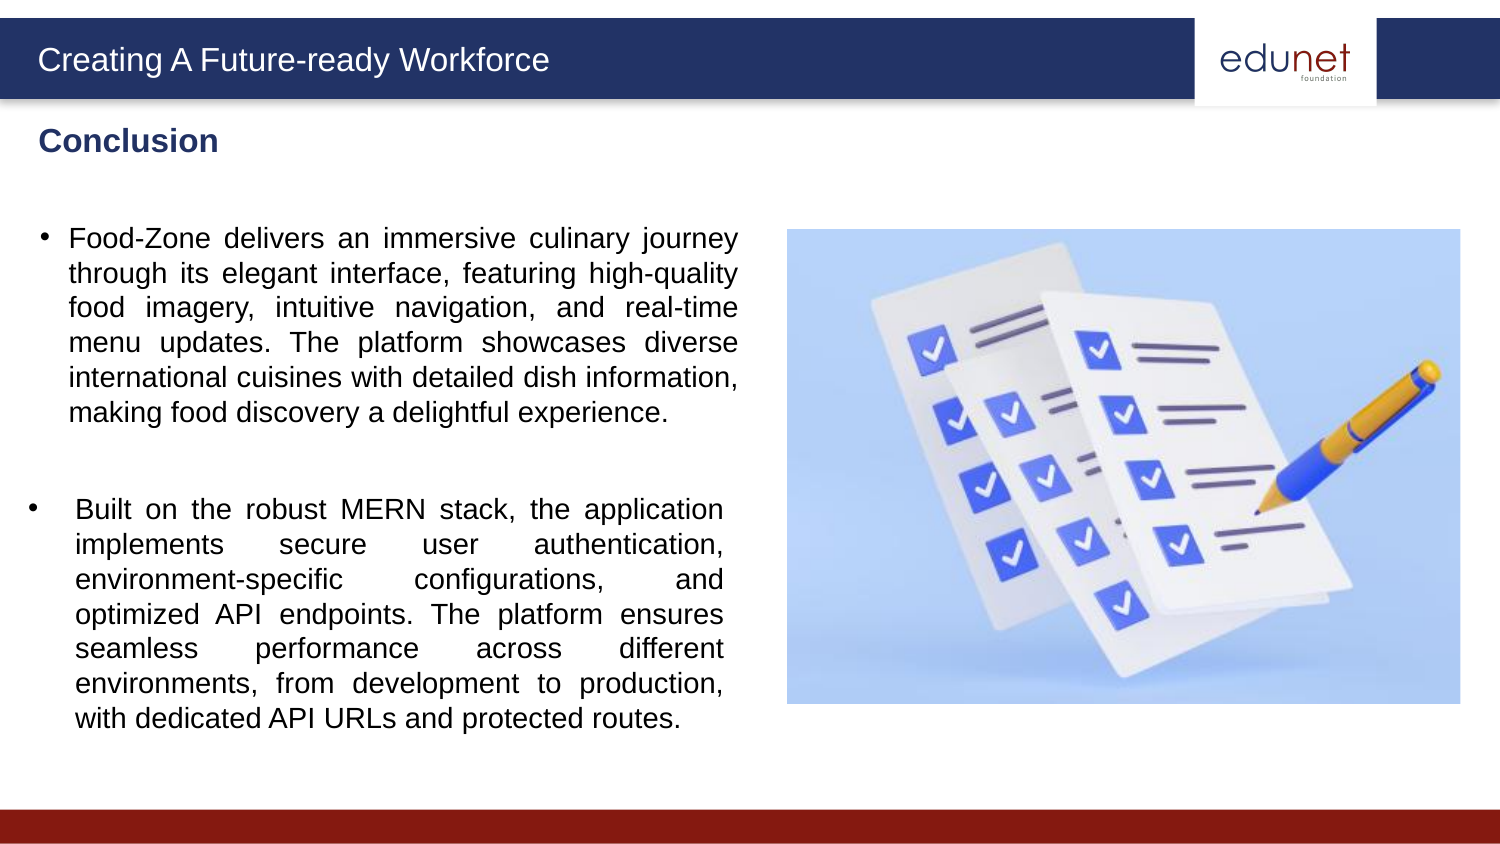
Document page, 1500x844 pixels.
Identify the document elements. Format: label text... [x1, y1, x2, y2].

picture [786, 229, 1461, 705]
text_box Built on the robust MERN stack, the application implements secure user authentication, environment-specific configurations, and optimized API endpoints. The platform ensures seamless performance across different environments, from development to production, with dedicated API URLs and protected routes. [13, 482, 740, 743]
picture [1215, 38, 1356, 86]
text_box Conclusion [23, 112, 750, 167]
text_box Food-Zone delivers an immersive culinary journey through its elegant interface, featuring high-quality food imagery, intuitive navigation, and real-time menu updates. The platform showcases diverse international cuisines with detailed dish information, making food discovery a delightful experience. [25, 211, 755, 437]
